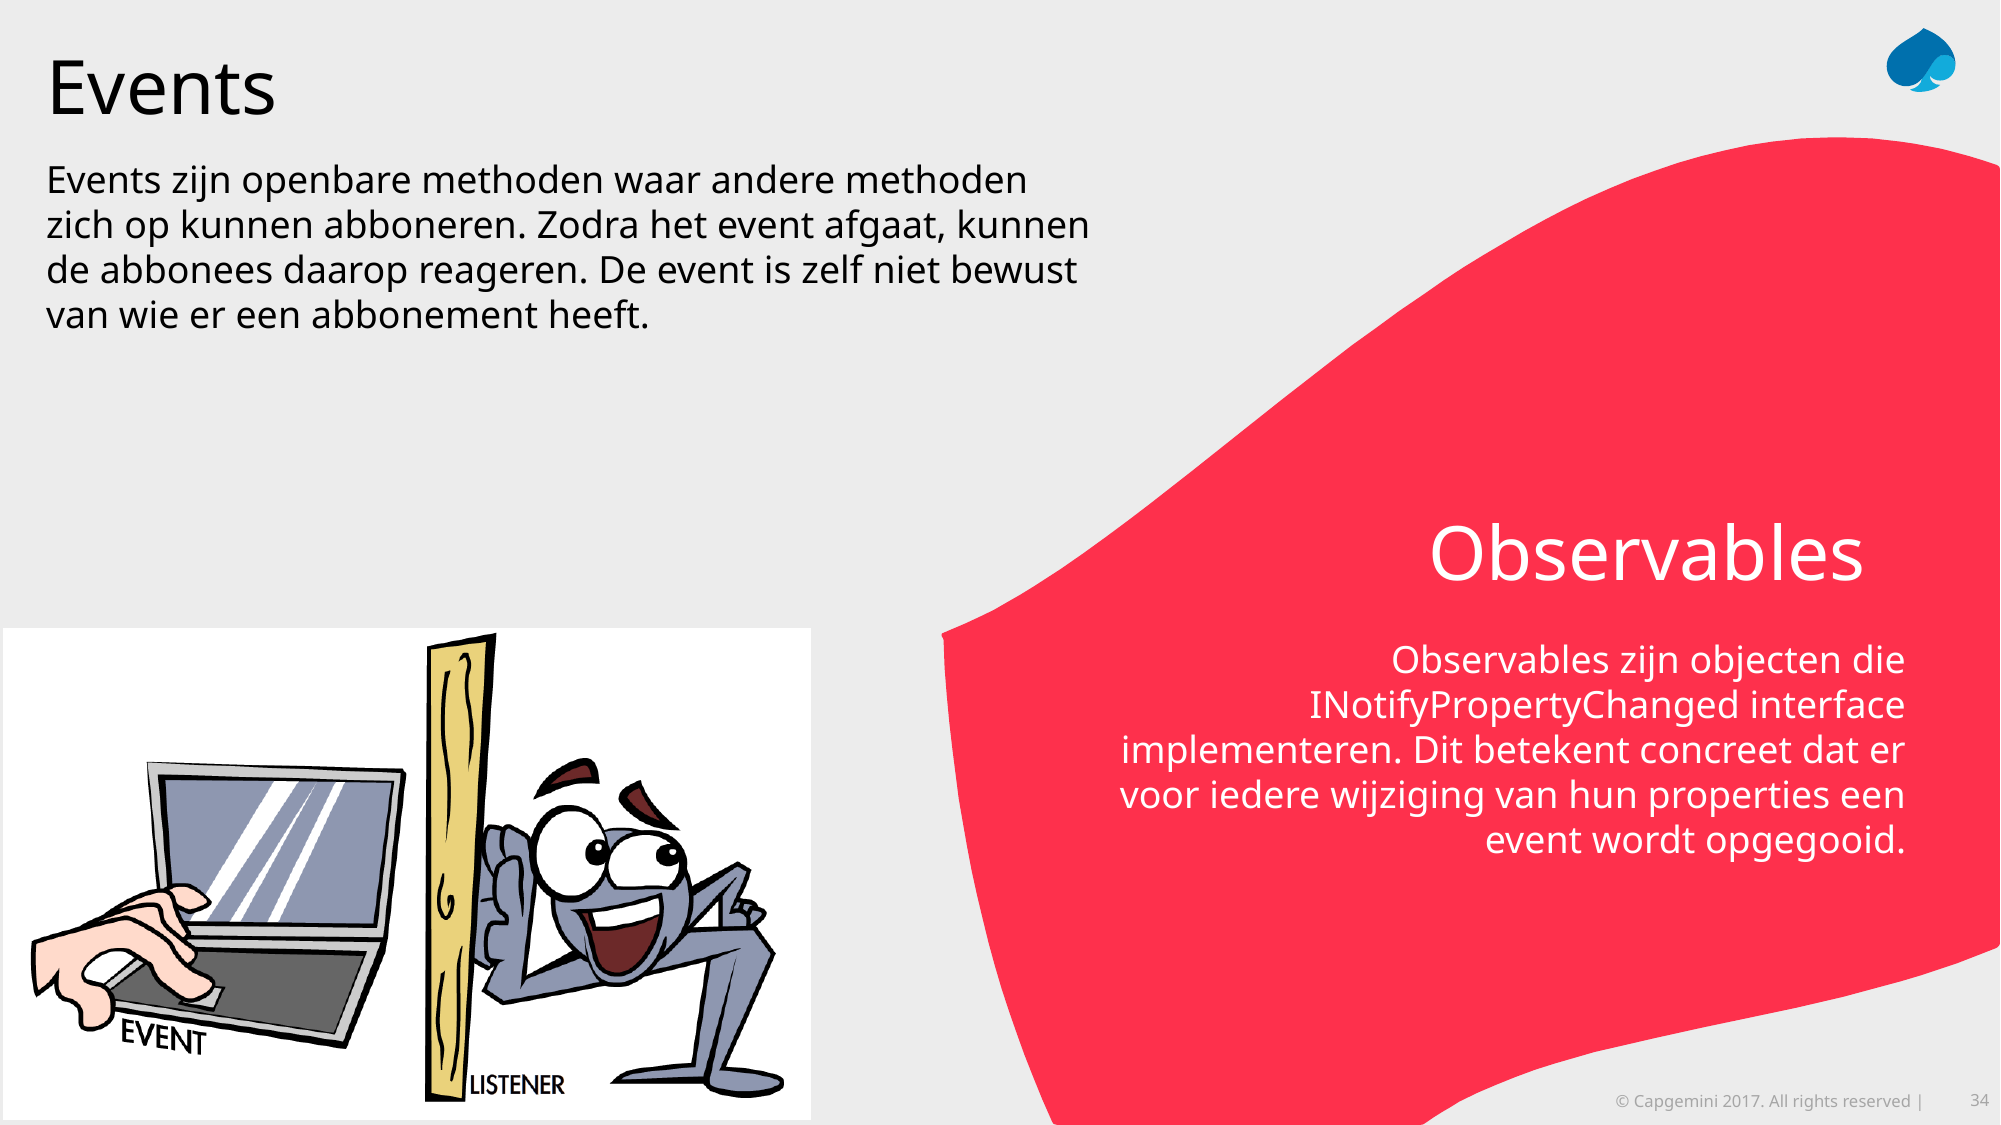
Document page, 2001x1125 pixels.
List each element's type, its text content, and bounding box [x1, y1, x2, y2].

picture [3, 628, 811, 1120]
text_box Observables zijn objecten die INotifyPropertyChanged interface implementeren. Dit betekent concreet dat er voor iedere wijziging van hun properties een event wordt opgegooid. [1058, 628, 1922, 869]
list Events [31, 7, 1000, 148]
text_box Observables [1413, 456, 1922, 657]
text_box Events zijn openbare methoden waar andere methoden zich op kunnen abboneren. Zodra het event afgaat, kunnen de abbonees daarop reageren. De event is zelf niet bewust van wie er een abbonement heeft. [31, 148, 1119, 344]
